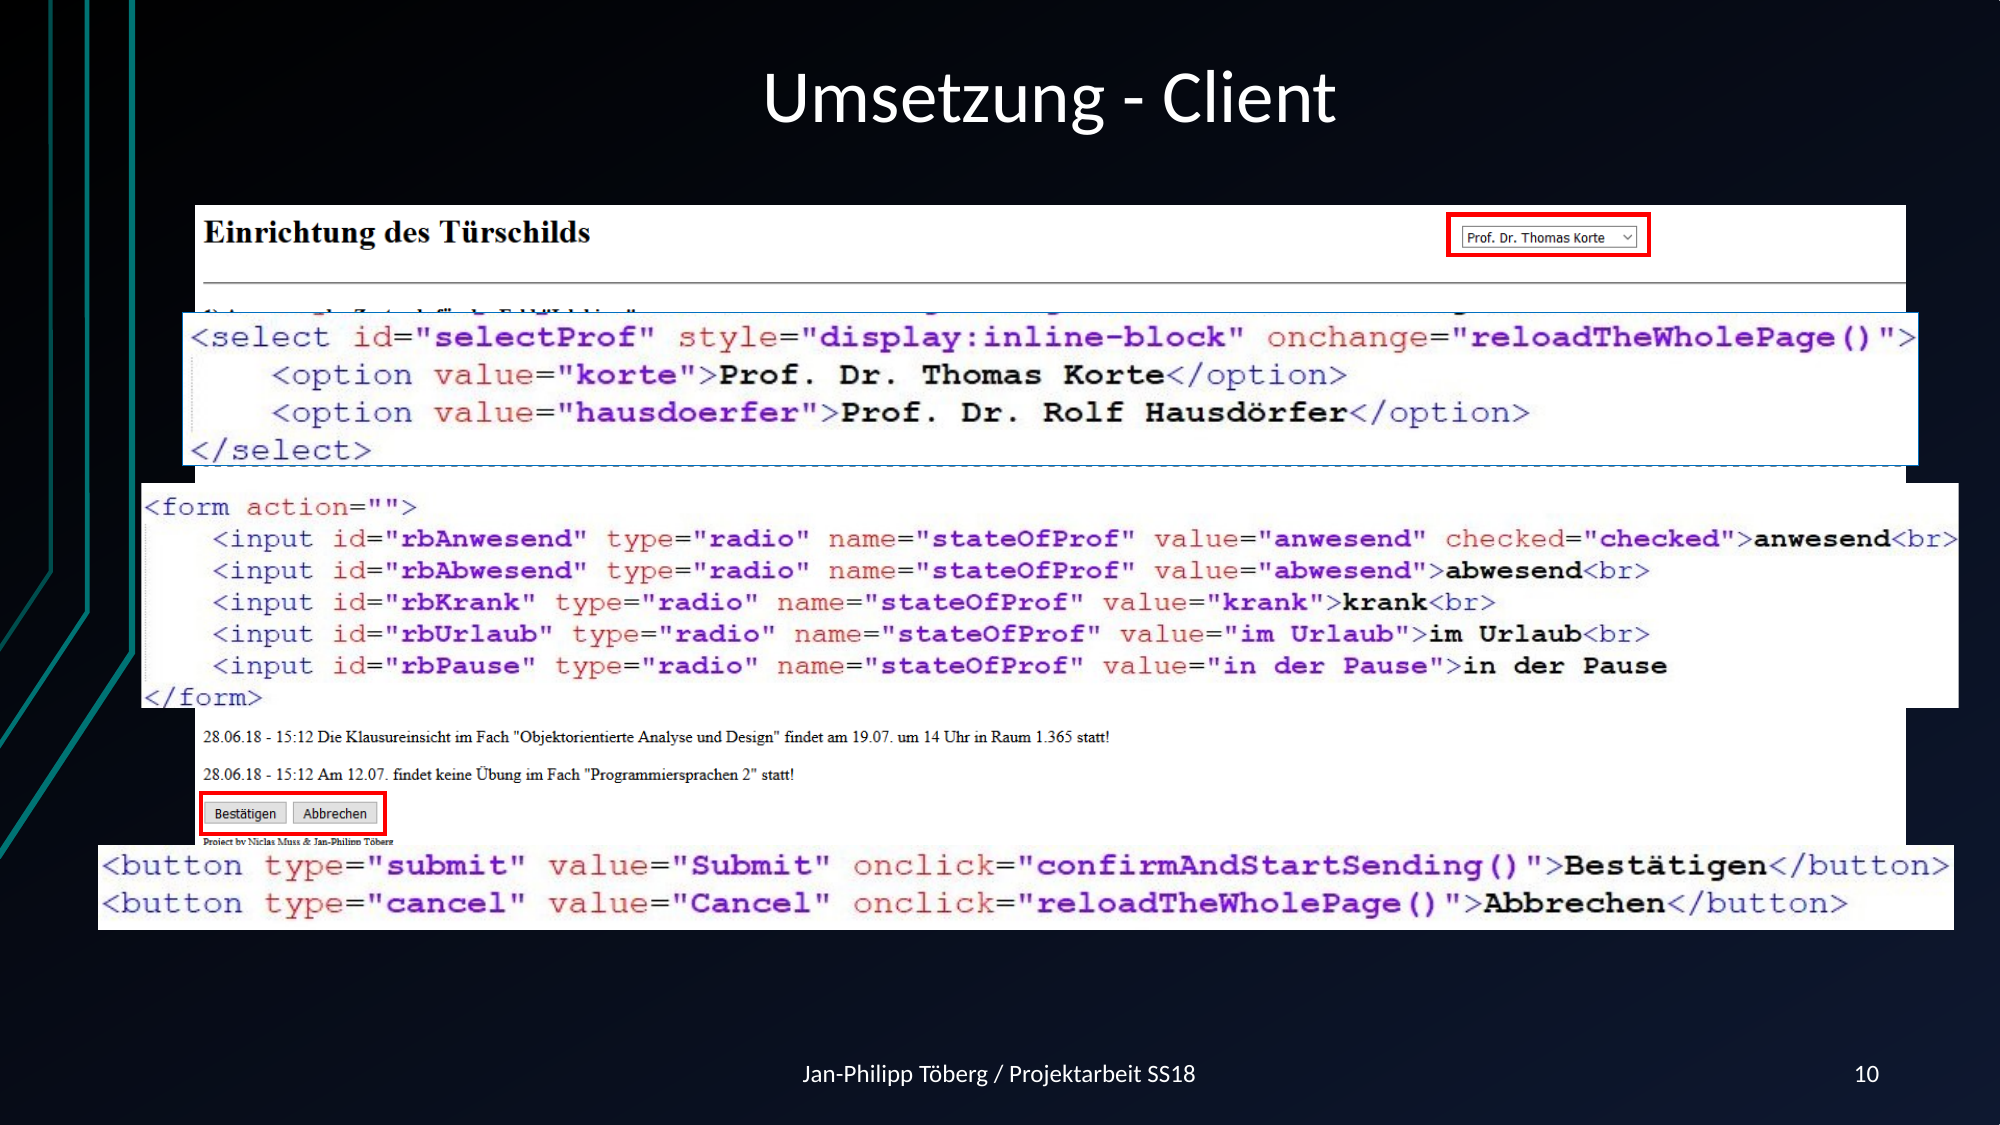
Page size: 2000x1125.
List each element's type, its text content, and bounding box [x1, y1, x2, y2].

picture [181, 312, 1919, 466]
slide_number 10 [1732, 1042, 1900, 1103]
title Umsetzung - Client [200, 44, 1901, 149]
picture [141, 482, 1960, 708]
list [194, 718, 1907, 841]
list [194, 205, 1907, 310]
picture [98, 844, 1954, 930]
footer Jan-Philipp Töberg / Projektarbeit SS18 [566, 1042, 1433, 1103]
